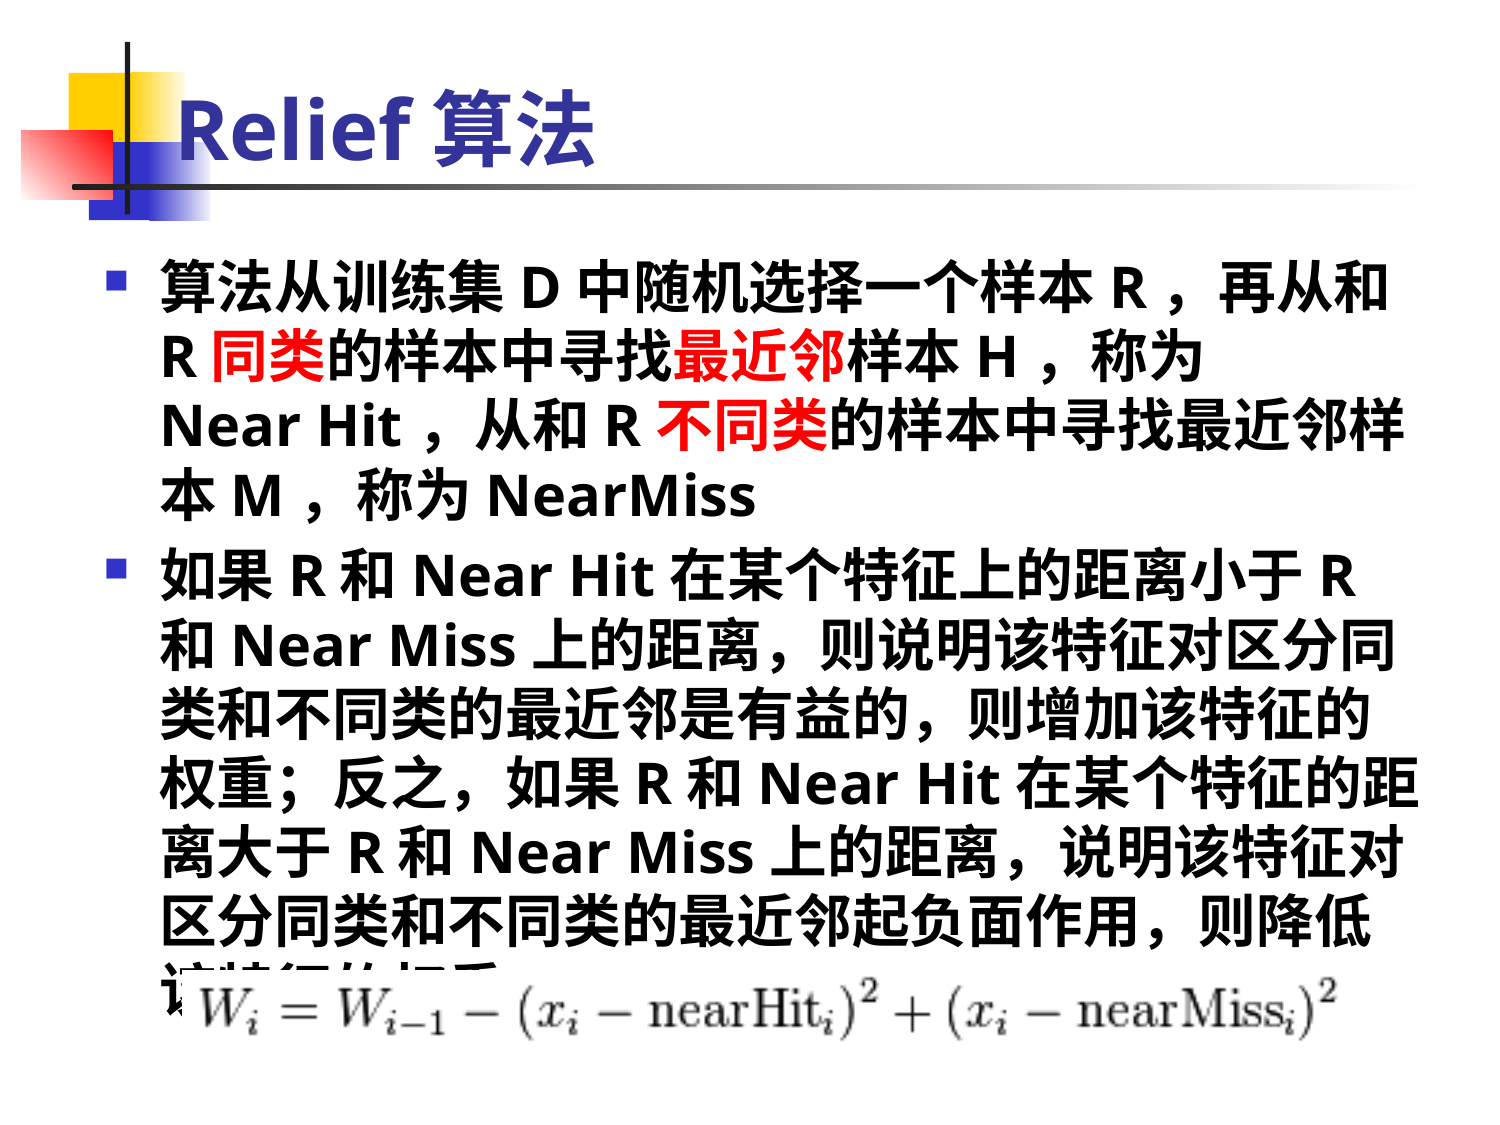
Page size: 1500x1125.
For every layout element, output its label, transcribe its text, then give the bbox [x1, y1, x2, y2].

list 算法从训练集D中随机选择一个样本R，再从和R同类的样本中寻找最近邻样本H，称为Near Hit，从和R不同类的样本中寻找最近邻样本M，称为NearMiss 如果R和Near Hit在某个特征上的距离小于R和Near Miss上的距离，则说明该特征对区分同类和不同类的最近邻是有益的，则增加该特征的权重；反之，如果R和Near Hit在某个特征的距离大于R和Near Miss上的距离，说明该特征对区分同类和不同类的最近邻起负面作用，则降低该特征的权重。 [88, 243, 1436, 1036]
picture [182, 970, 1357, 1044]
title Relief算法 [159, 42, 1389, 185]
